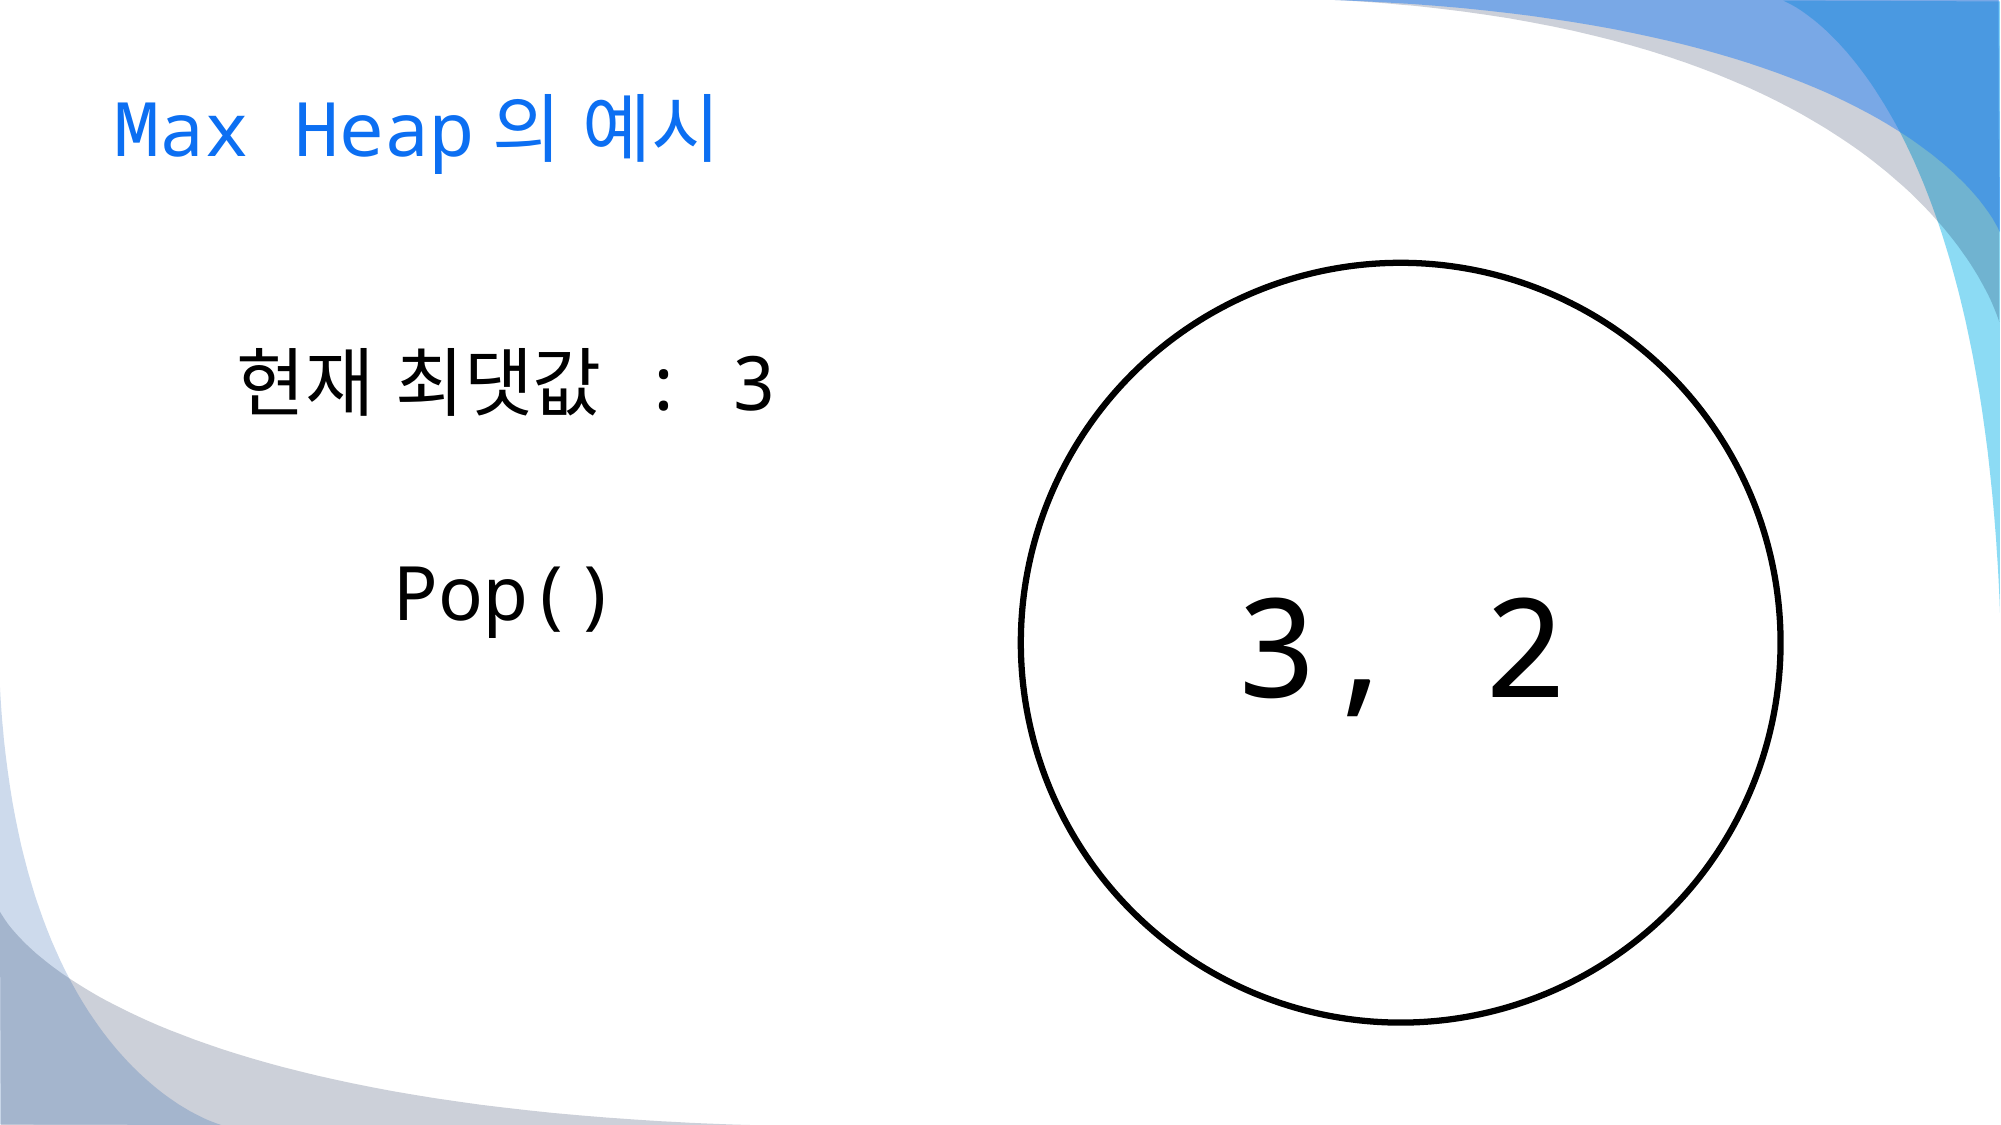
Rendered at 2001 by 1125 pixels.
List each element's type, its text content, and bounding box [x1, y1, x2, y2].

list 현재 최댓값 : 3 Pop() [99, 222, 913, 1005]
title Max Heap의 예시 [99, 50, 1900, 202]
text_box 3, 2 [1019, 261, 1782, 1024]
